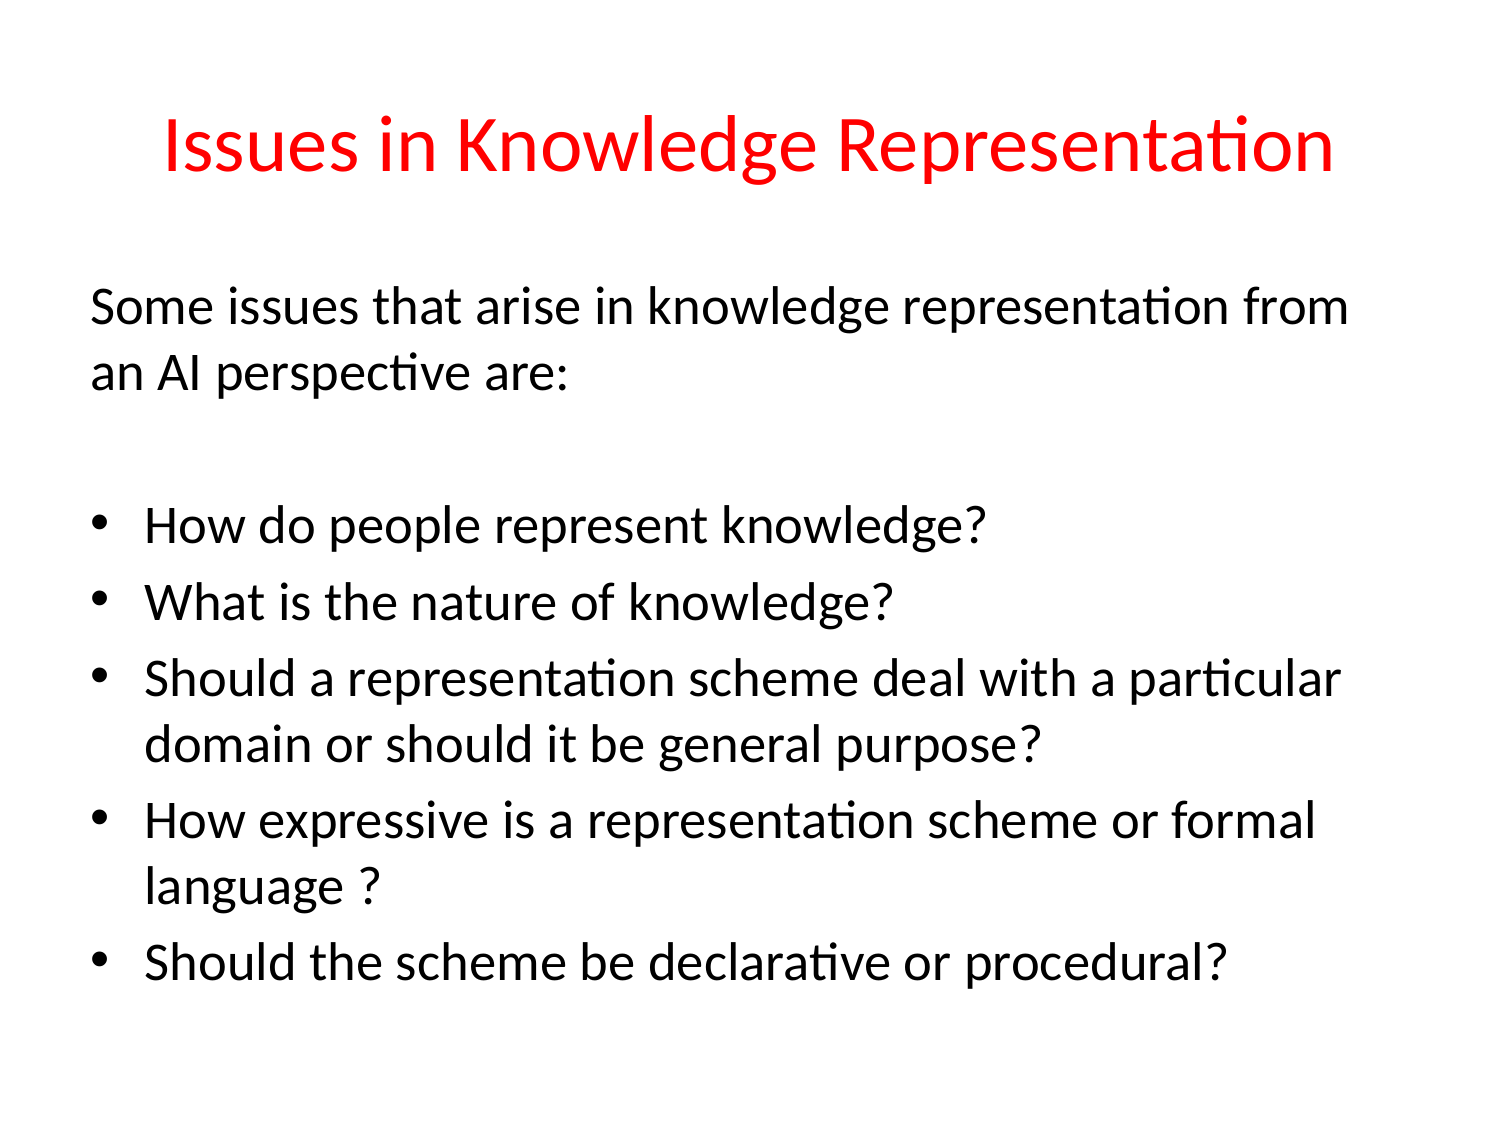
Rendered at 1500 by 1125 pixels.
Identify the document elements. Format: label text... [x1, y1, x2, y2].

list Some issues that arise in knowledge representation from an AI perspective are: How do people represent knowledge? What is the nature of knowledge? Should a representation scheme deal with a particular domain or should it be general purpose? How expressive is a representation scheme or formal language ? Should the scheme be declarative or procedural? [75, 262, 1425, 1005]
title Issues in Knowledge Representation [75, 45, 1425, 233]
